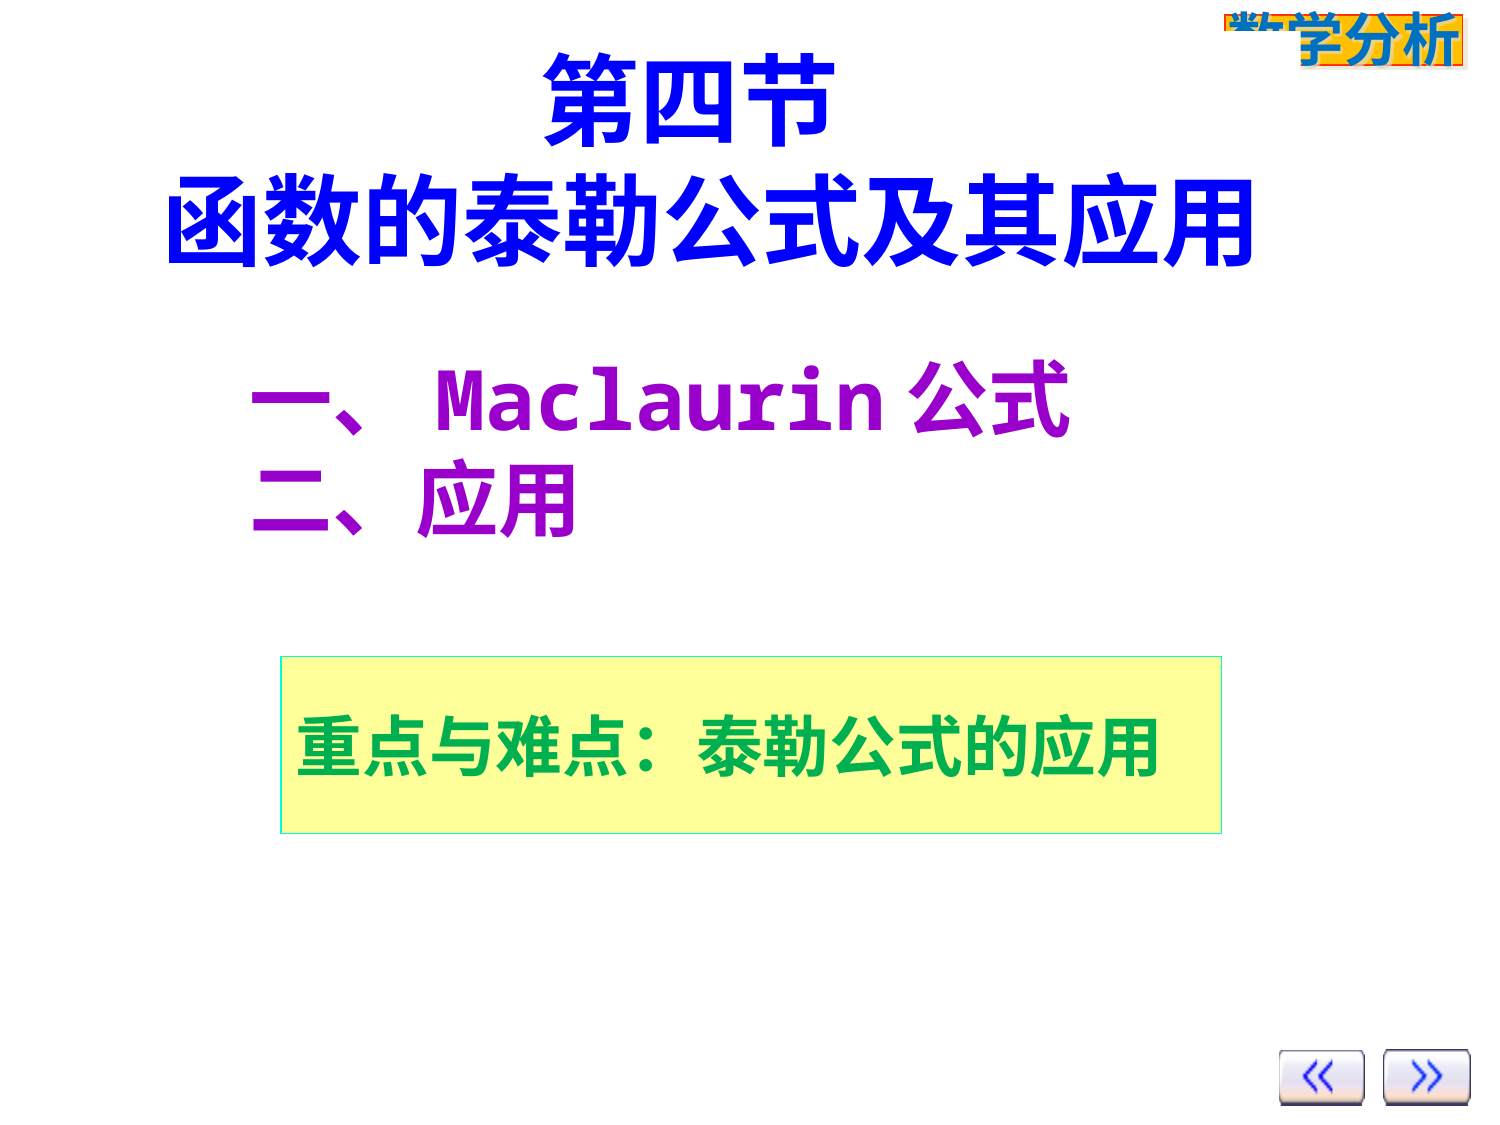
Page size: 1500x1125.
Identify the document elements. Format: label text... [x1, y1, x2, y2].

picture [1279, 1050, 1365, 1106]
text_box 重点与难点：泰勒公式的应用 [281, 656, 1222, 834]
text_box 一、Maclaurin公式 二、应用 [234, 339, 1215, 555]
title 第四节 函数的泰勒公式及其应用 [123, 31, 1301, 329]
picture [1383, 1049, 1471, 1106]
